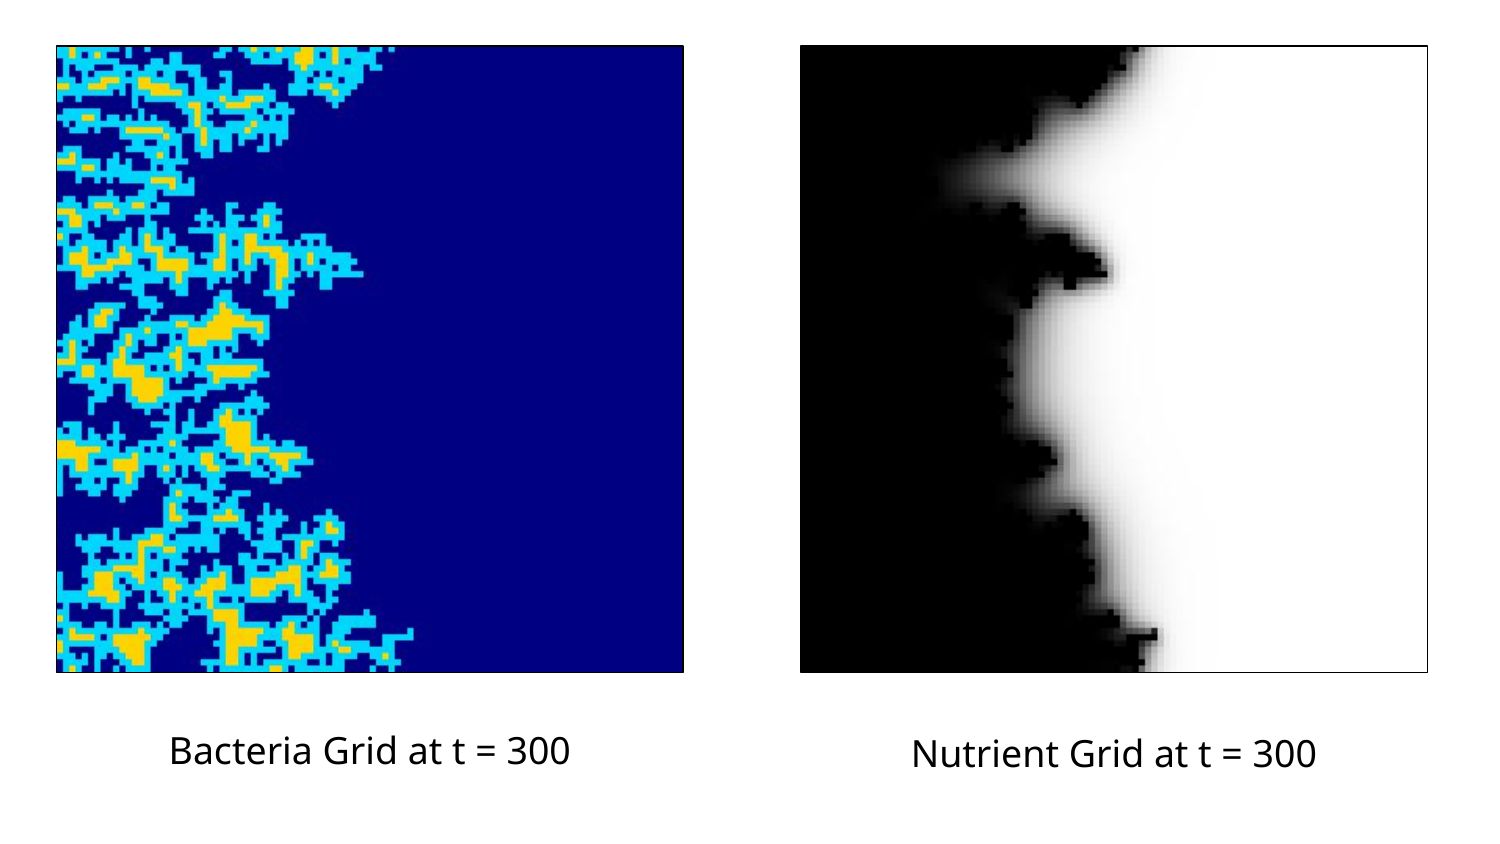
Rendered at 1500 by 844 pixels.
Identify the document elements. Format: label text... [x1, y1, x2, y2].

picture [801, 46, 1427, 673]
picture [57, 54, 63, 78]
text_box Nutrient Grid at t = 300 [801, 714, 1427, 799]
text_box Bacteria Grid at t = 300 [57, 712, 683, 796]
picture [355, 46, 370, 53]
picture [57, 46, 683, 673]
